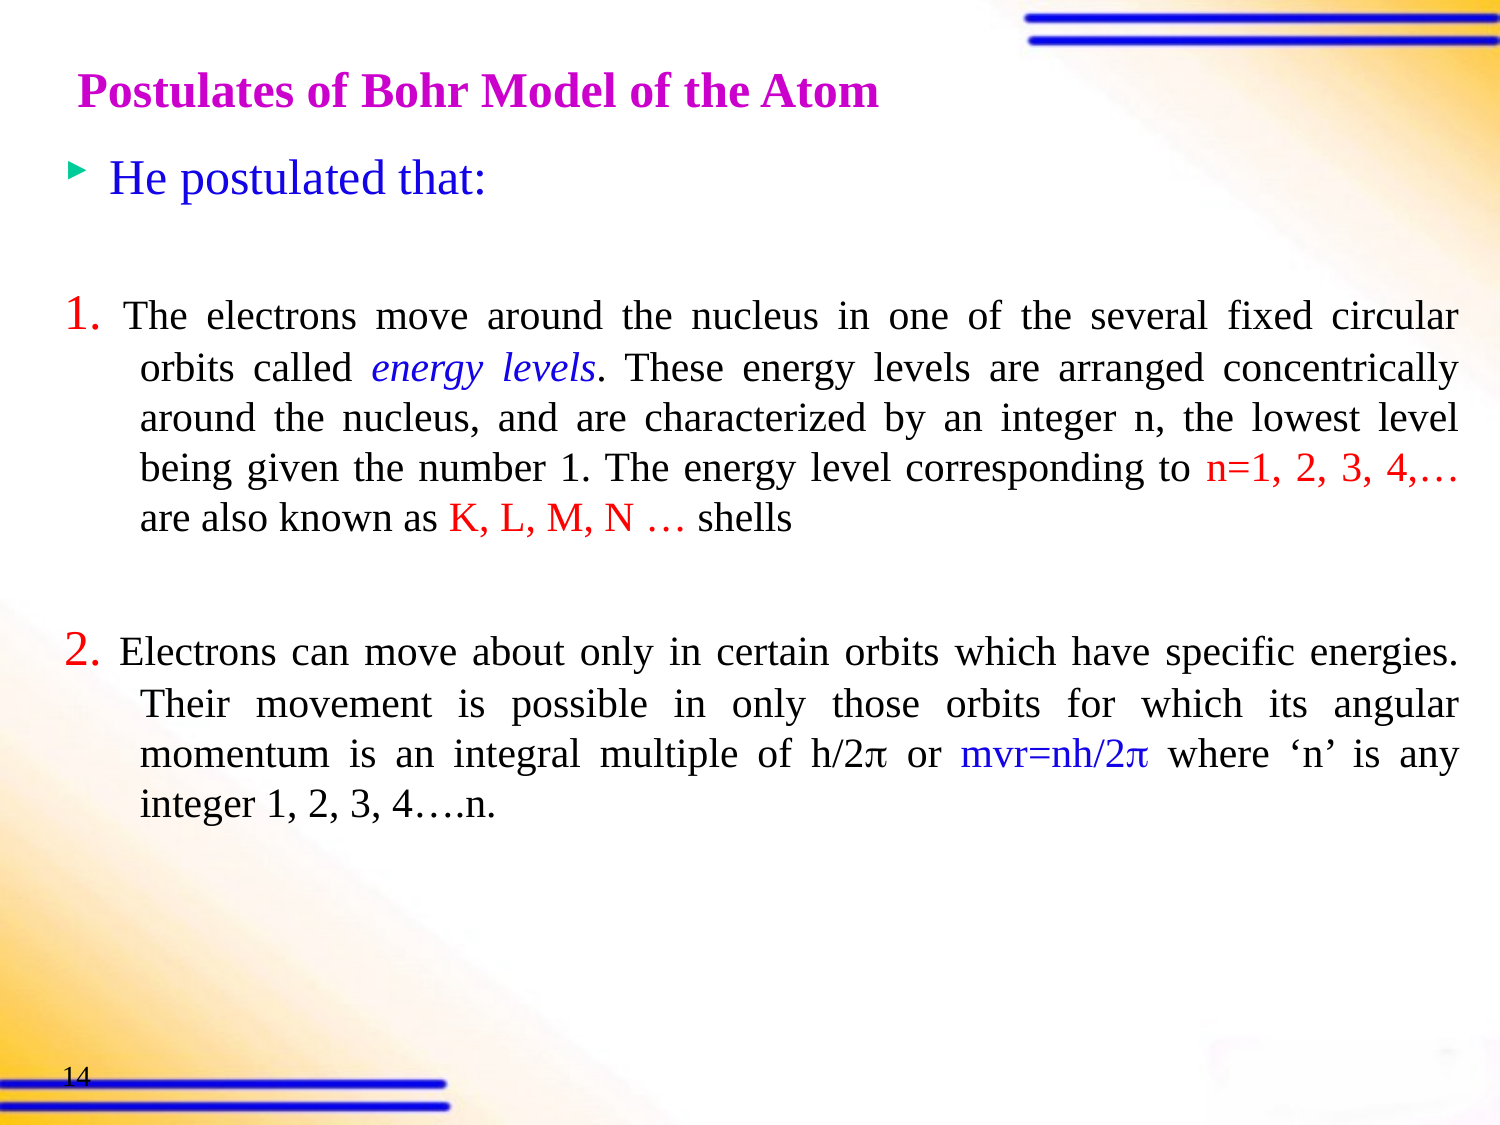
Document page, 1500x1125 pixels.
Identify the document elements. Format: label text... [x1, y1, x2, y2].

title Postulates of Bohr Model of the Atom [62, 24, 1338, 137]
picture [0, 0, 1500, 1125]
text_box He postulated that: 1. The electrons move around the nucleus in one of the several fixed circular orbits called energy levels. These energy levels are arranged concentrically around the nucleus, and are characterized by an integer n, the lowest level being given the number 1. The energy level corresponding to n=1, 2, 3, 4,… are also known as K, L, M, N … shells 2. Electrons can move about only in certain orbits which have specific energies. Their movement is possible in only those orbits for which its angular momentum is an integral multiple of h/2 or mvr=nh/2 where ‘n’ is any integer 1, 2, 3, 4….n. [49, 137, 1475, 1063]
list [99, 1074, 1451, 1098]
